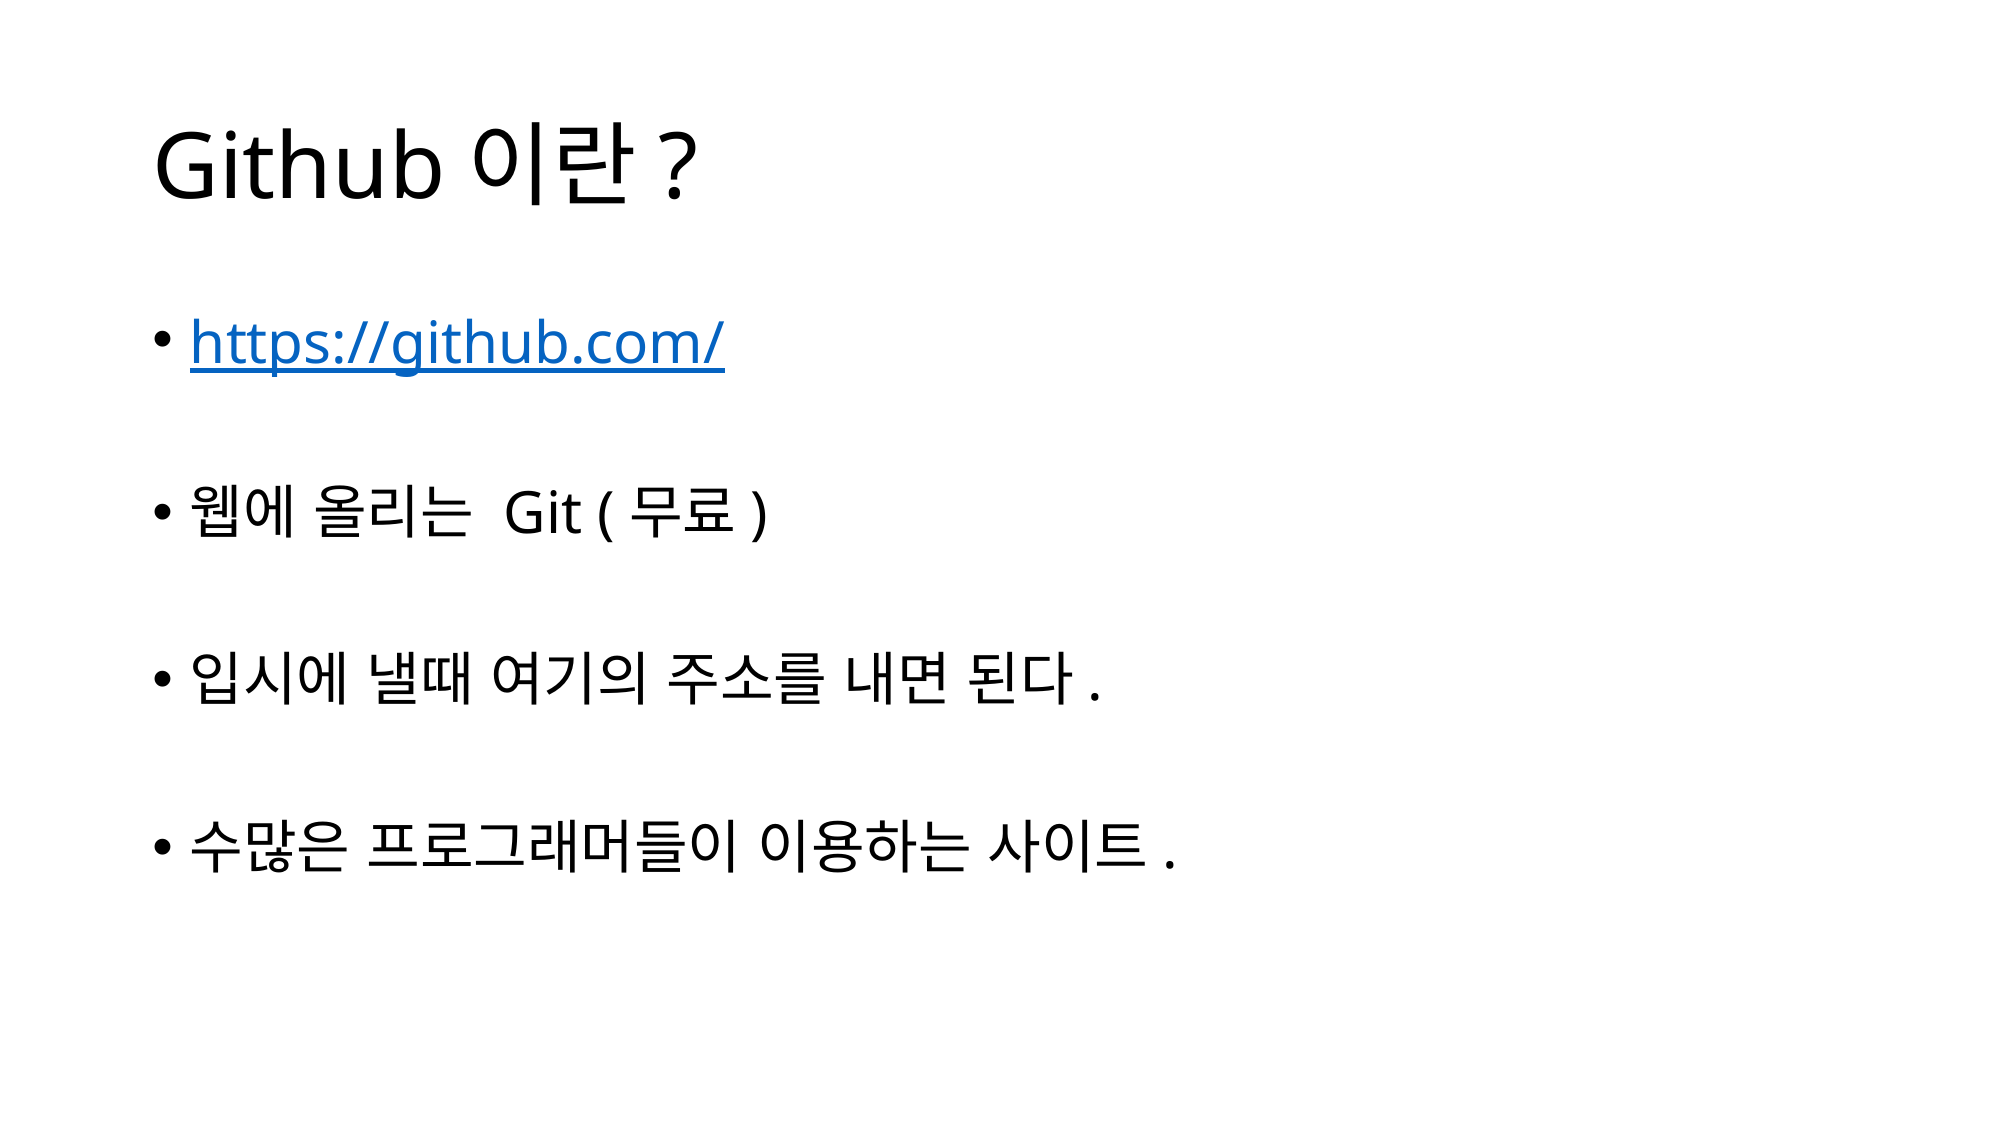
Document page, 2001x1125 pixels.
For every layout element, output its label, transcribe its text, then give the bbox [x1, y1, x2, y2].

list https://github.com/ 웹에 올리는 Git (무료) 입시에 낼때 여기의 주소를 내면 된다. 수많은 프로그래머들이 이용하는 사이트. [137, 299, 1863, 1014]
title Github이란? [137, 59, 1863, 278]
